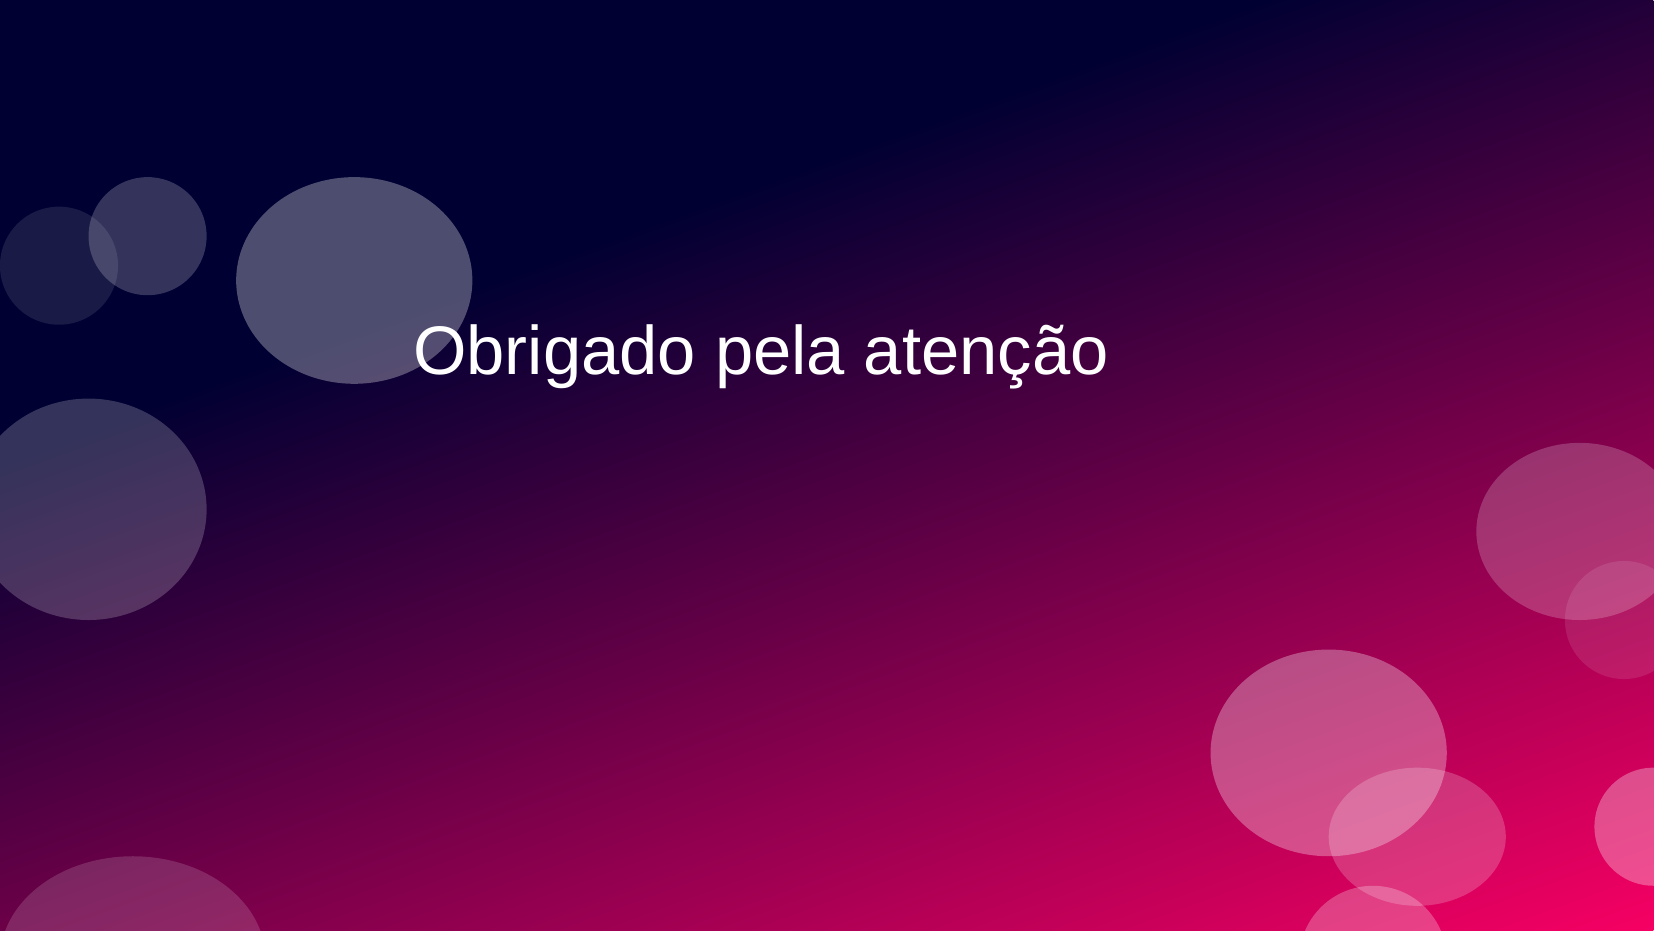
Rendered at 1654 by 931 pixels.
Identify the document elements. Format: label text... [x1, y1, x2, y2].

title Obrigado pela atenção [413, 265, 1654, 429]
